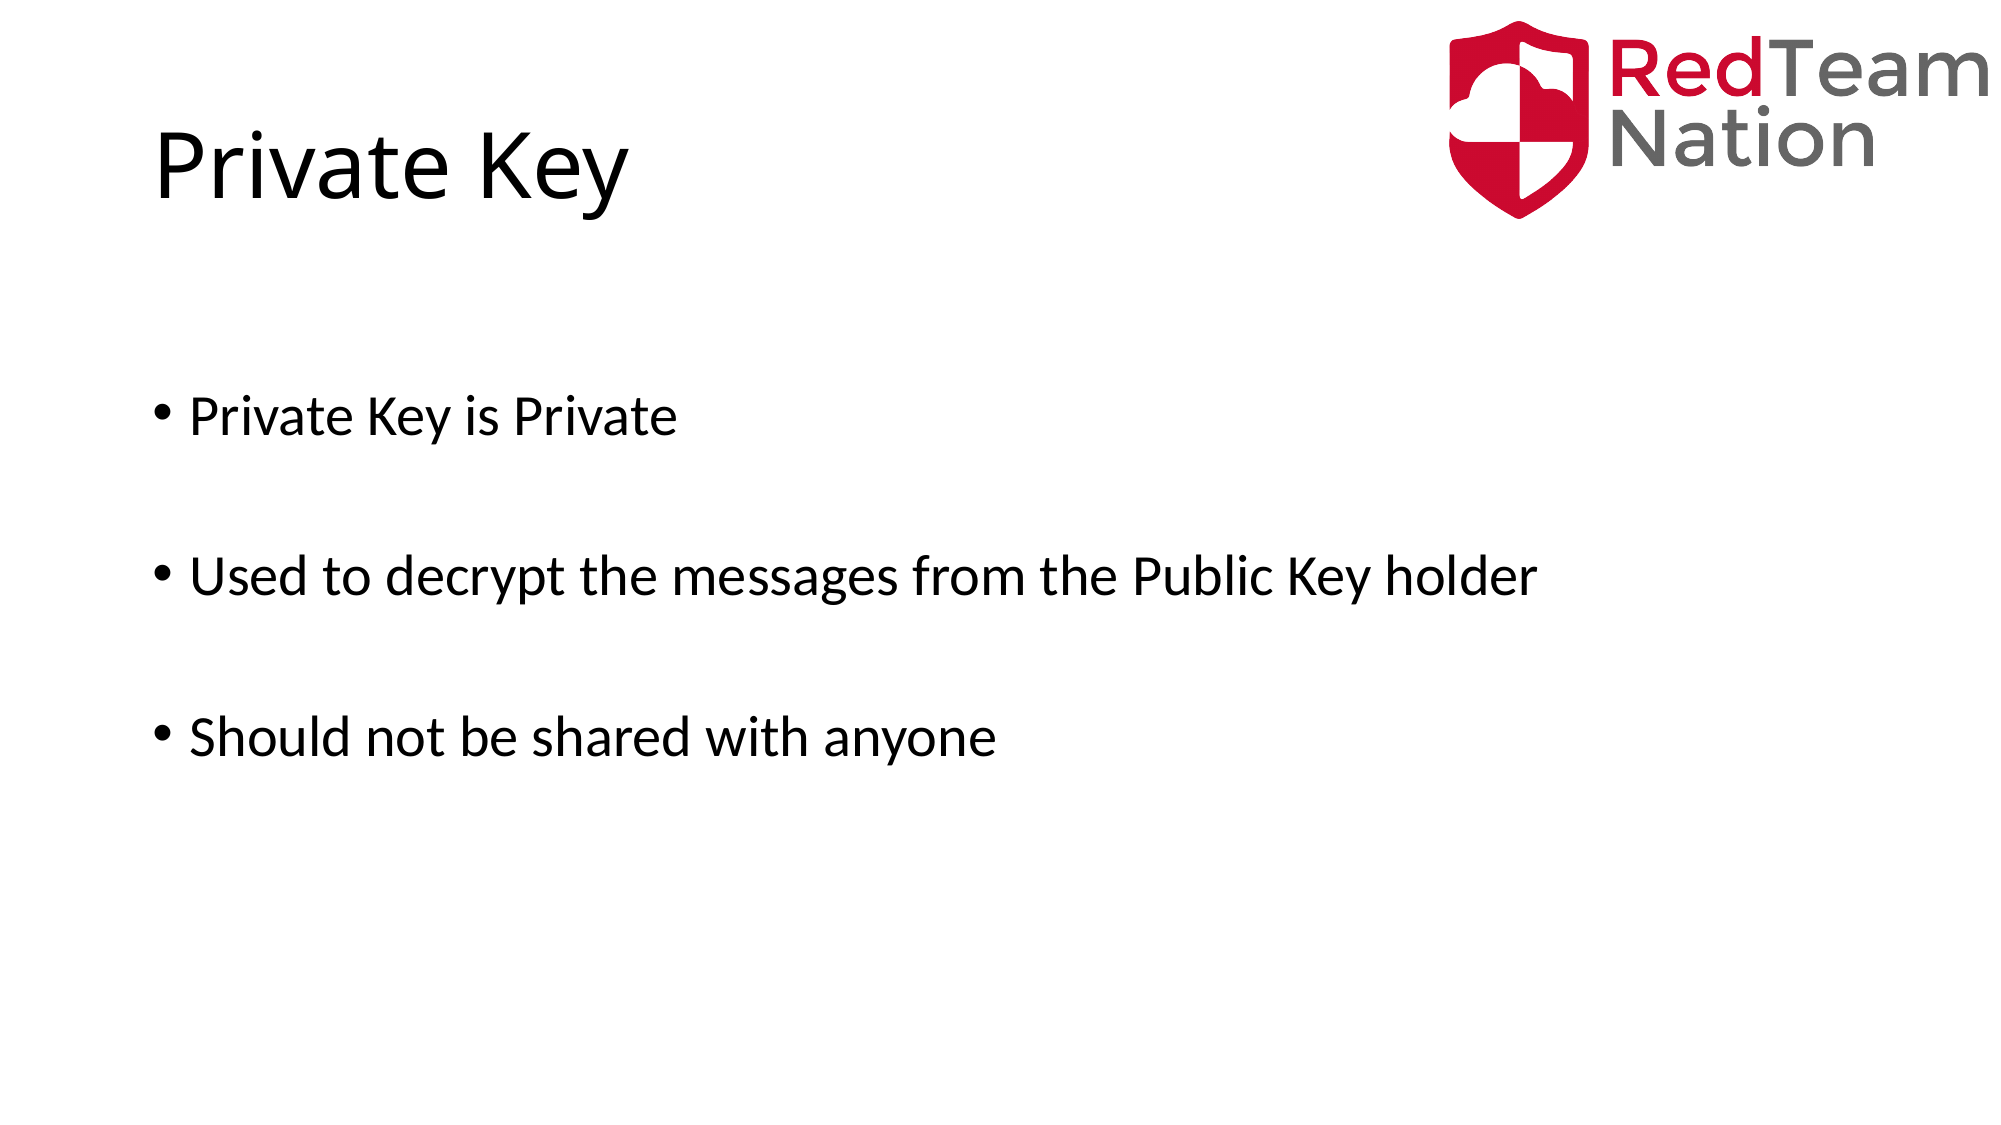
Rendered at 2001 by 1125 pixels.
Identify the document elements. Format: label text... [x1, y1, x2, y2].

title Private Key [137, 59, 1863, 278]
picture [1449, 21, 1988, 220]
list Private Key is Private Used to decrypt the messages from the Public Key holder Should not be shared with anyone [137, 299, 1863, 1014]
